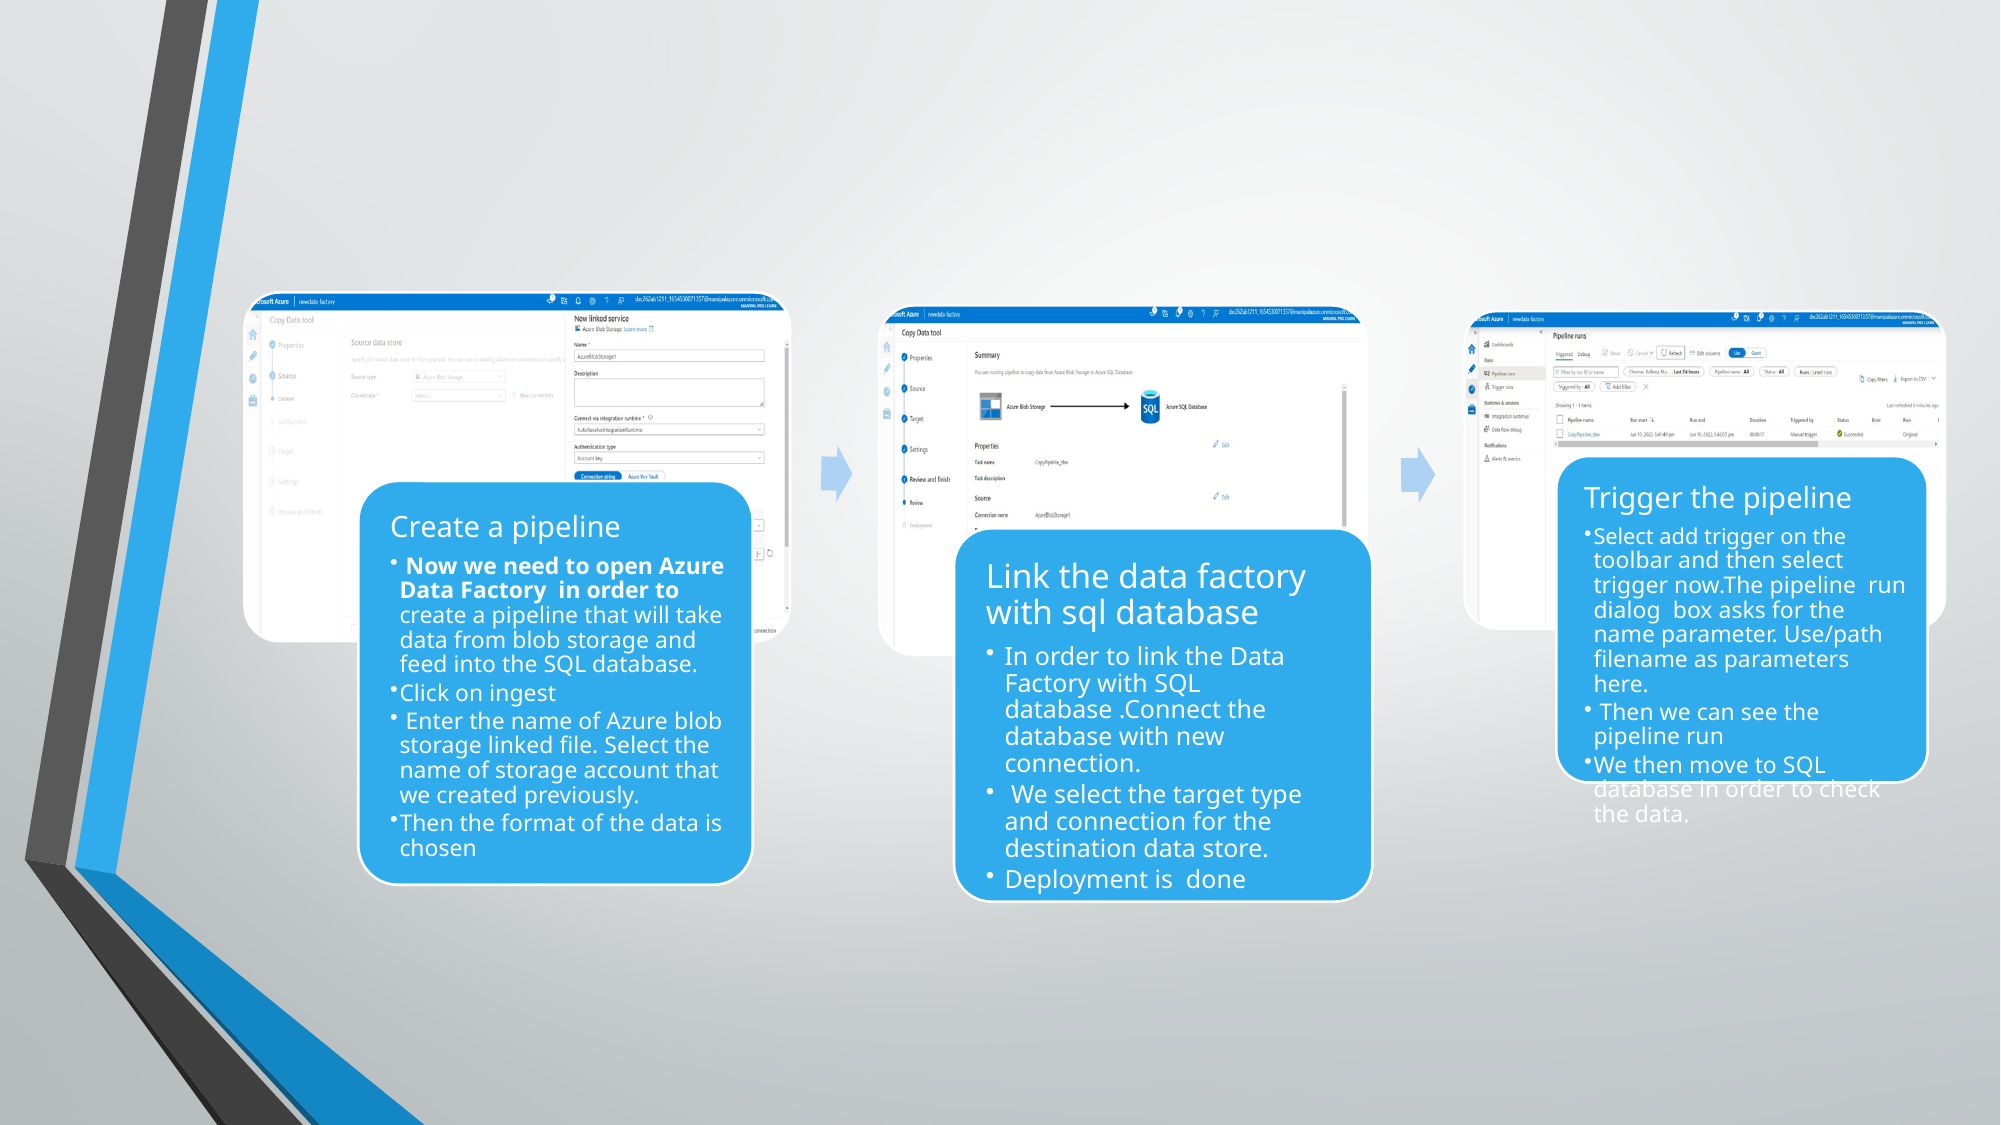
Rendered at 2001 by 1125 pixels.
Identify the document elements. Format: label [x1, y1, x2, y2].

list [243, 69, 1946, 1033]
